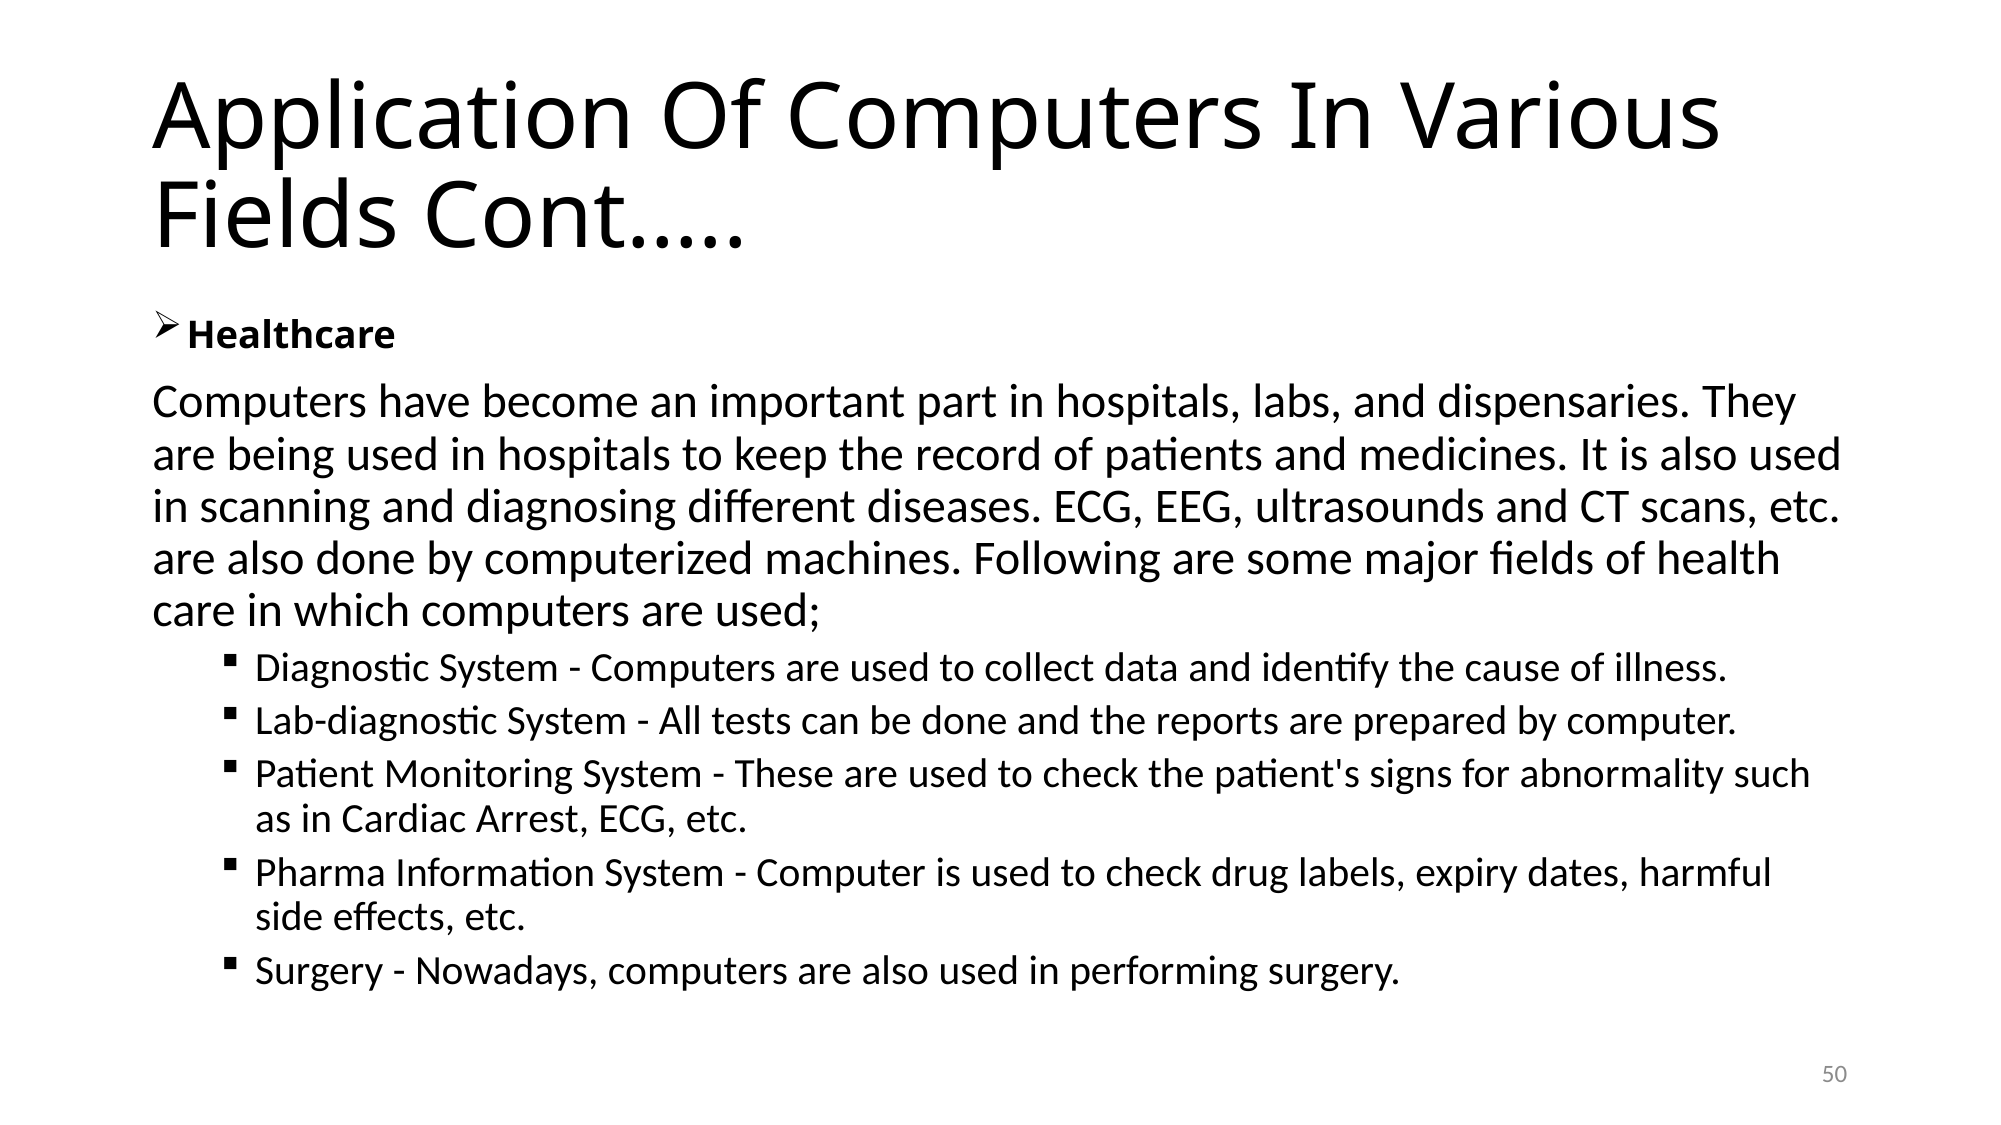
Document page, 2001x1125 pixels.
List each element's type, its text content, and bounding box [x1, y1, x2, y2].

slide_number 50 [1412, 1042, 1863, 1103]
title Application Of Computers In Various Fields Cont.…. [137, 59, 1863, 278]
list Healthcare Computers have become an important part in hospitals, labs, and dispensaries. They are being used in hospitals to keep the record of patients and medicines. It is also used in scanning and diagnosing different diseases. ECG, EEG, ultrasounds and CT scans, etc. are also done by computerized machines. Following are some major fields of health care in which computers are used; Diagnostic System - Computers are used to collect data and identify the cause of illness. Lab-diagnostic System - All tests can be done and the reports are prepared by computer. Patient Monitoring System - These are used to check the patient's signs for abnormality such as in Cardiac Arrest, ECG, etc. Pharma Information System - Computer is used to check drug labels, expiry dates, harmful side effects, etc. Surgery - Nowadays, computers are also used in performing surgery. [137, 299, 1863, 1014]
